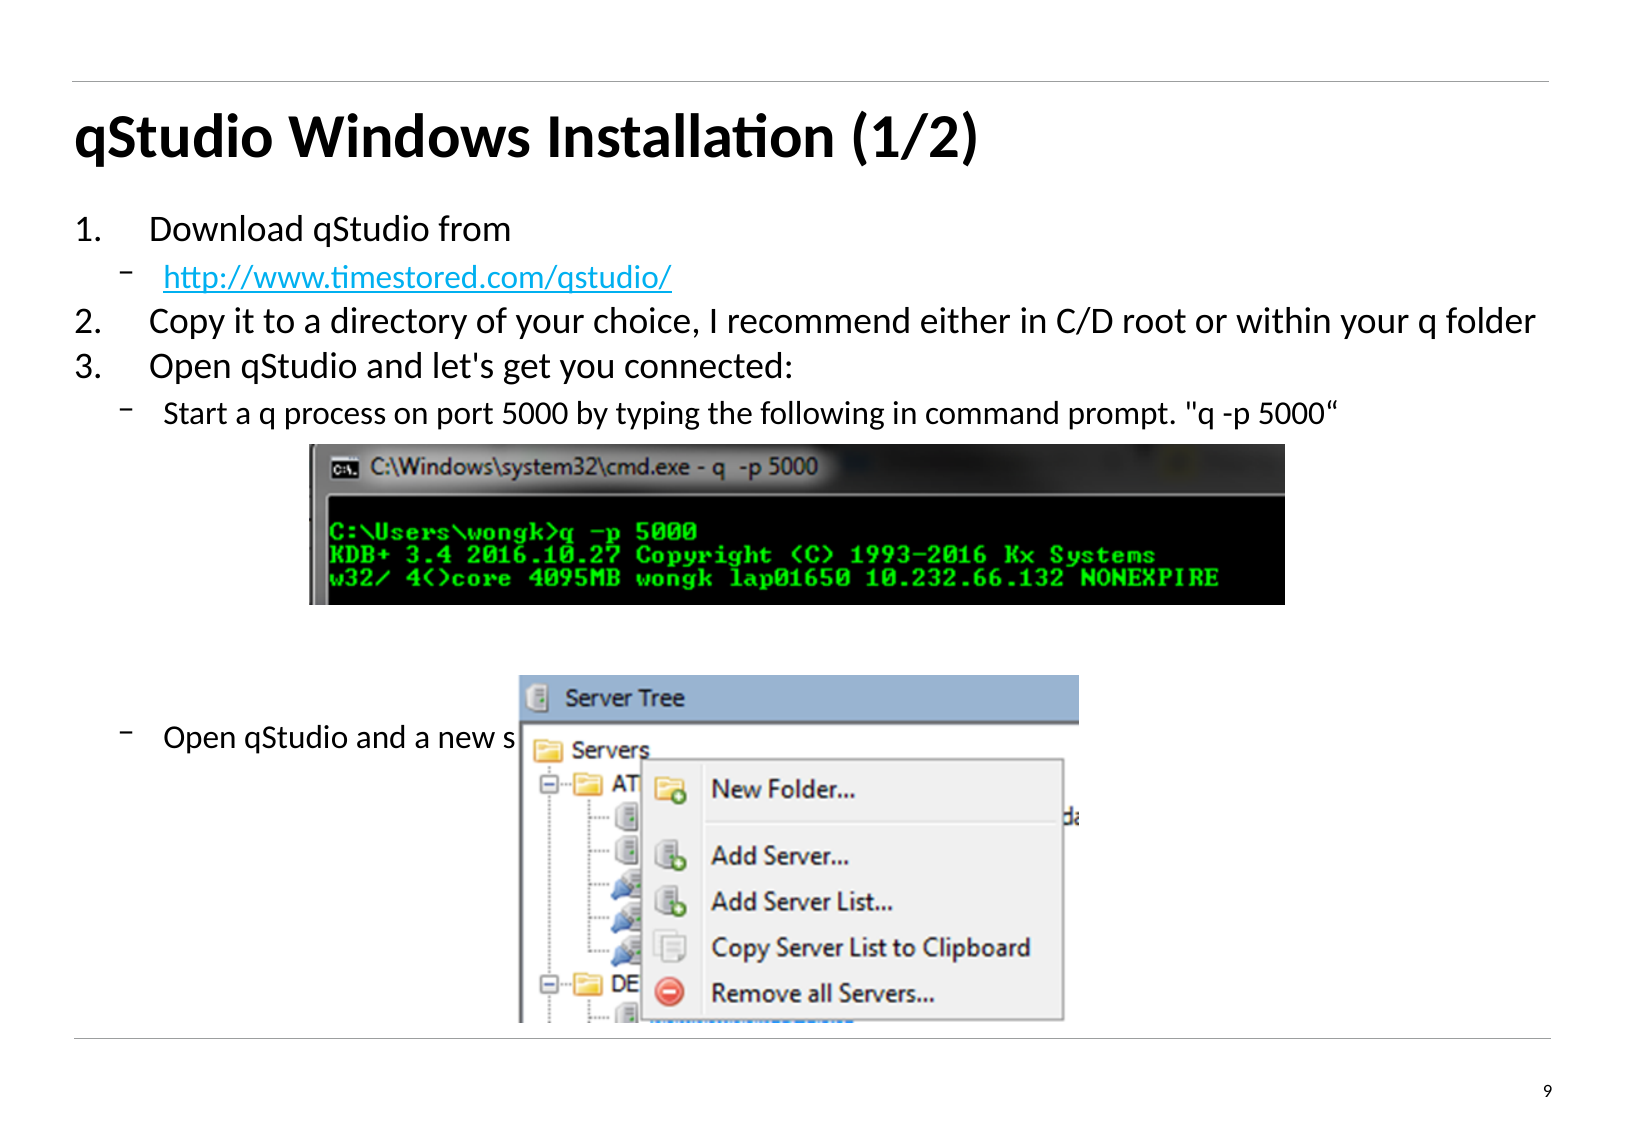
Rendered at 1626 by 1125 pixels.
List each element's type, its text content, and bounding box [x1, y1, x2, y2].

slide_number 9 [1484, 1080, 1553, 1099]
list Download qStudio from http://www.timestored.com/qstudio/ Copy it to a directory of your choice, I recommend either in C/D root or within your q folder Open qStudio and let's get you connected: Start a q process on port 5000 by typing the following in command prompt. "q -p 5000“ Open qStudio and a new server [74, 204, 1551, 973]
title qStudio Windows Installation (1/2) [74, 103, 1551, 204]
picture [515, 675, 1079, 1024]
picture [309, 444, 1285, 605]
